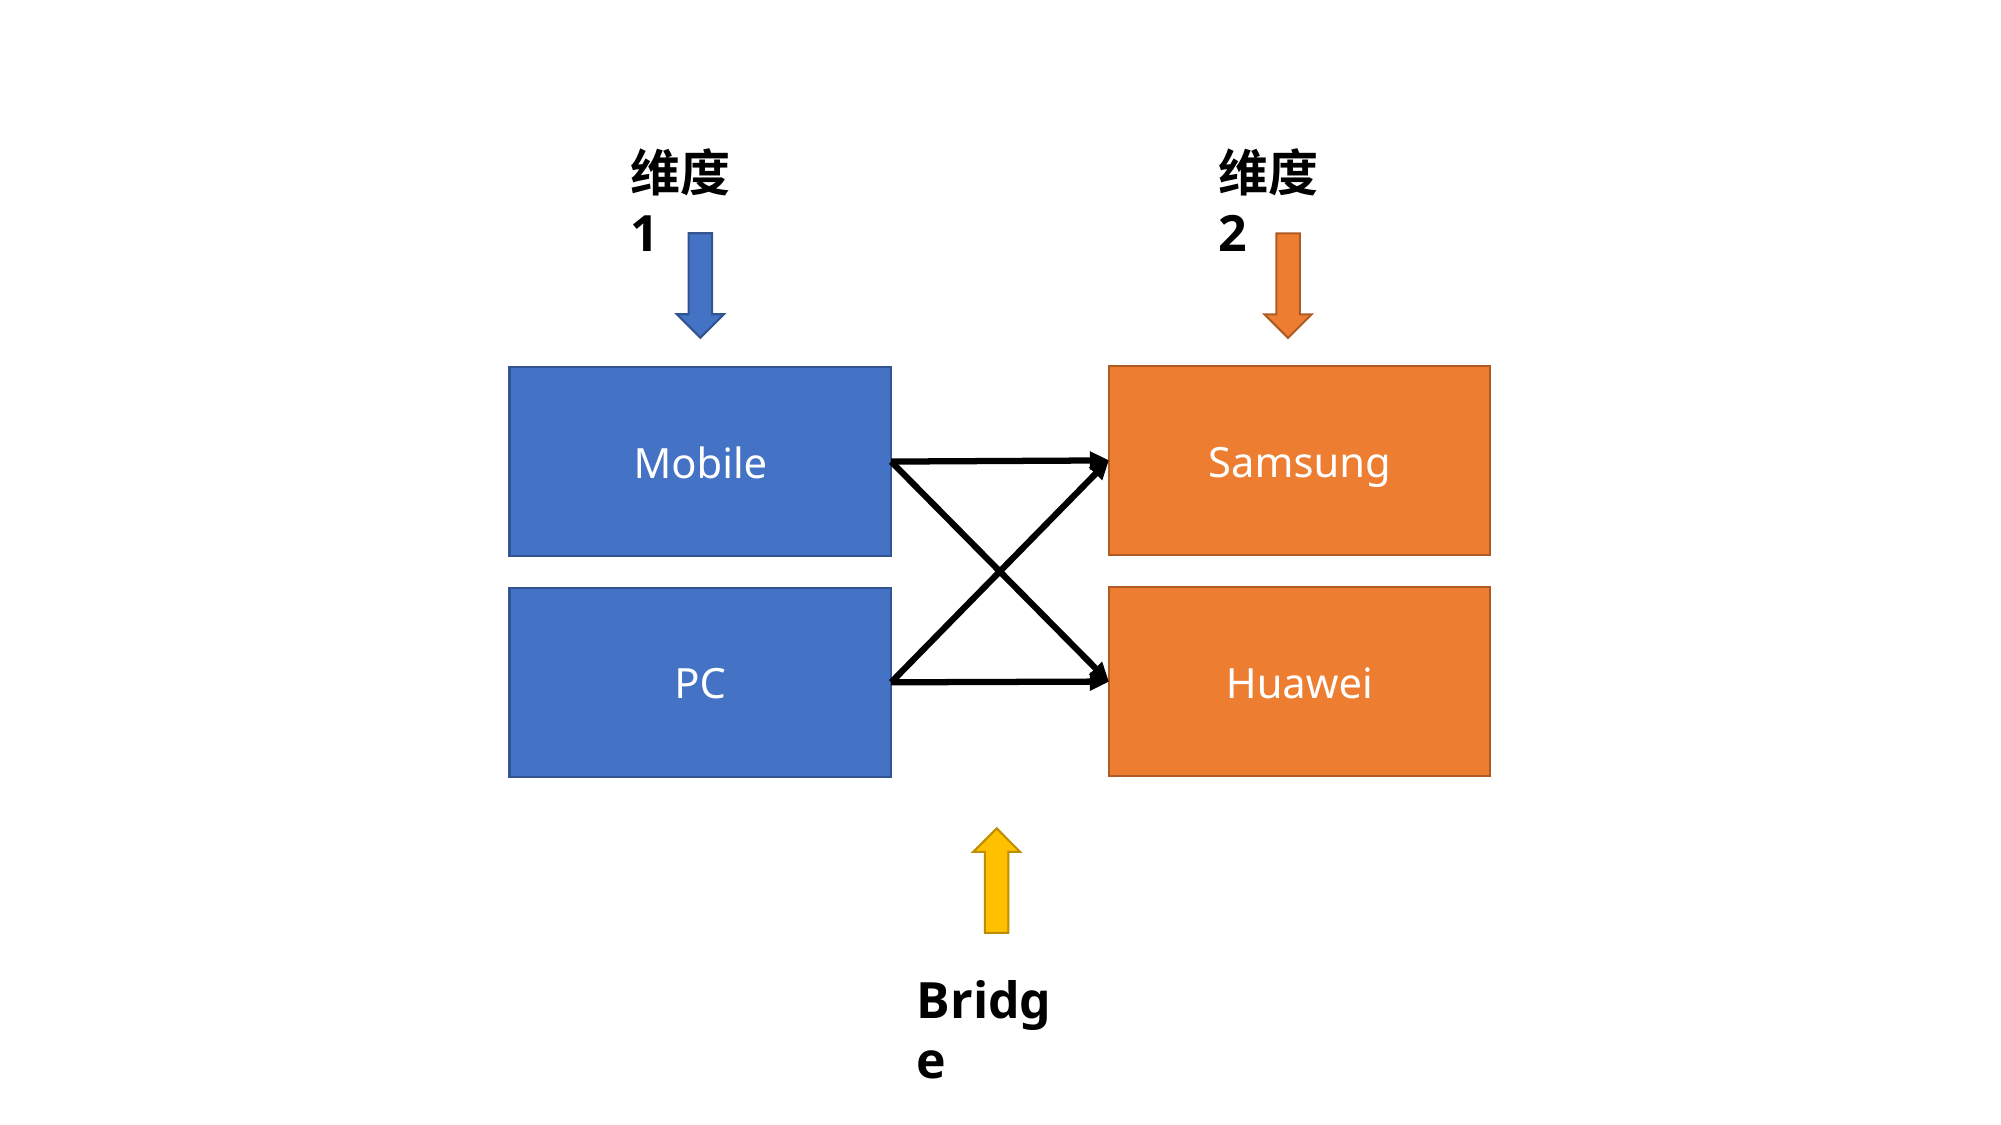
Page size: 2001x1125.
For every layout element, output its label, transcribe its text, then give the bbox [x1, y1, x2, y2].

text_box [970, 826, 1023, 934]
text_box 维度1 [615, 133, 786, 269]
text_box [891, 460, 1109, 681]
text_box PC [508, 587, 892, 778]
text_box Huawei [1108, 586, 1491, 777]
text_box 维度2 [1203, 133, 1373, 269]
text_box Mobile [508, 366, 892, 557]
text_box [1262, 269, 1315, 340]
text_box Samsung [1108, 365, 1491, 556]
text_box Bridge [902, 961, 1092, 1097]
text_box [674, 232, 727, 340]
